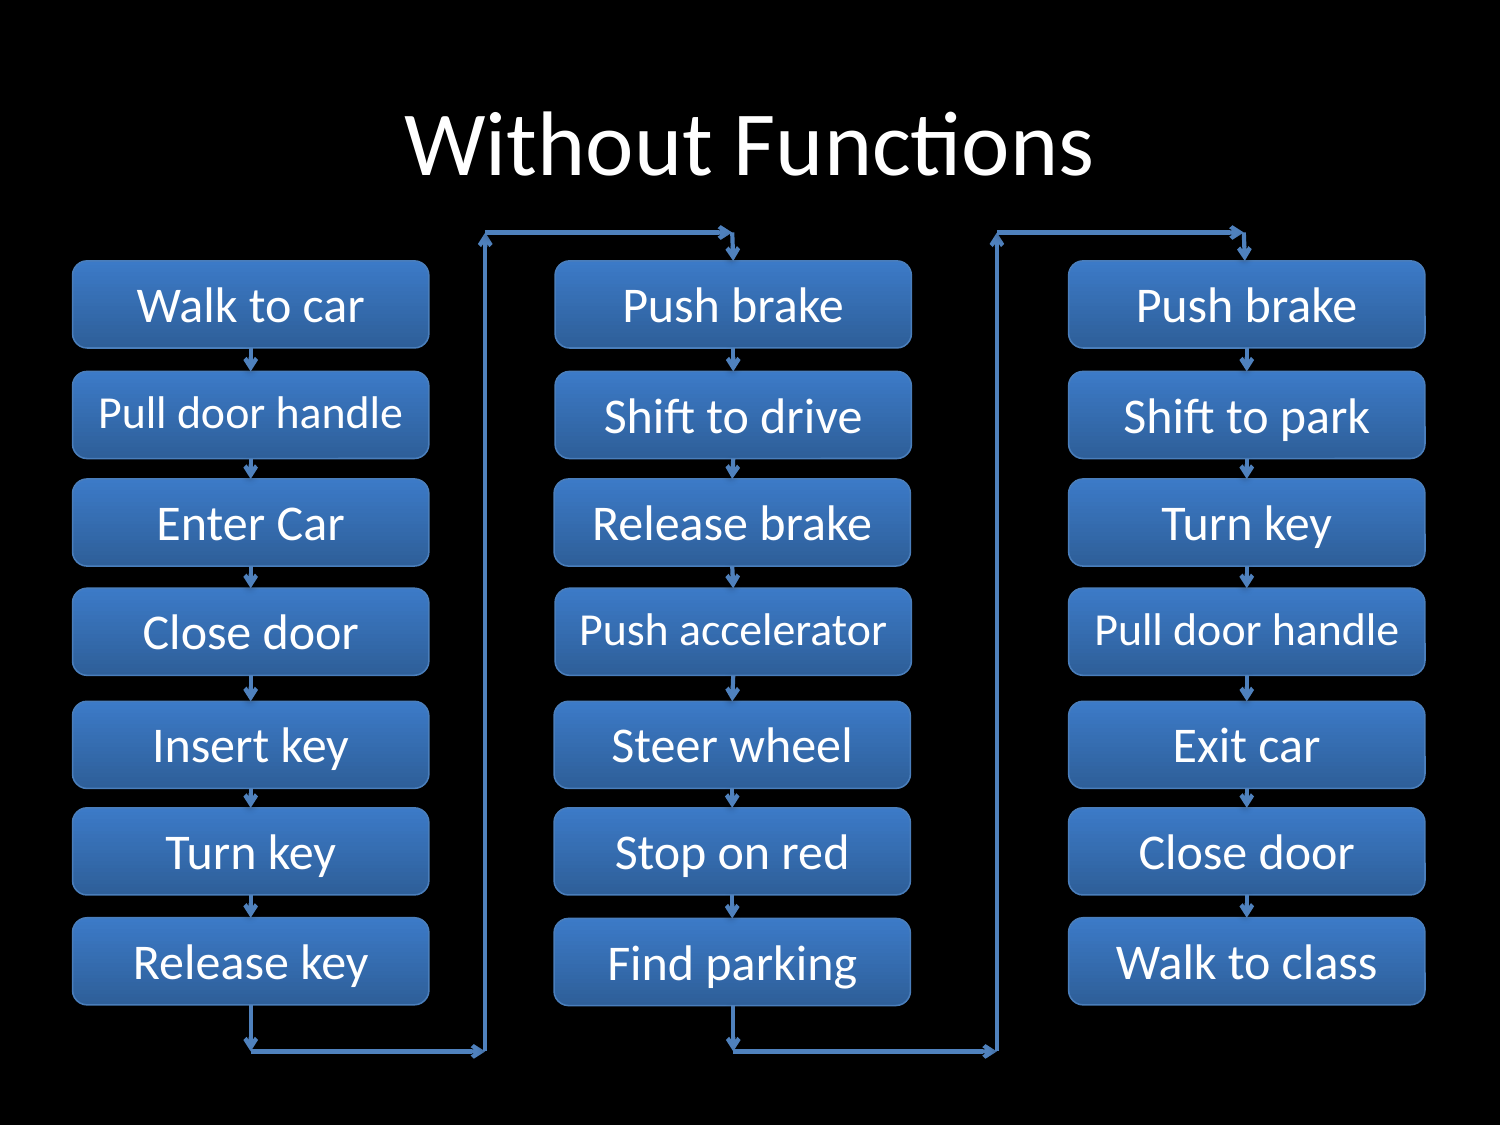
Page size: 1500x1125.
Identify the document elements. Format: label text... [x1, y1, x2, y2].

text_box Find parking [553, 917, 912, 1007]
text_box Pull door handle [71, 370, 430, 460]
text_box Push brake [1067, 260, 1426, 349]
text_box Enter Car [71, 478, 430, 567]
title Without Functions [75, 45, 1425, 233]
text_box Insert key [71, 700, 430, 790]
text_box Steer wheel [553, 700, 912, 790]
text_box Pull door handle [1067, 587, 1426, 677]
text_box Release key [71, 916, 430, 1006]
text_box Walk to class [1067, 916, 1426, 1006]
text_box Shift to drive [554, 370, 913, 460]
text_box Close door [71, 587, 430, 677]
text_box Push brake [554, 260, 913, 349]
text_box Walk to car [71, 260, 430, 349]
text_box Stop on red [553, 807, 912, 896]
text_box Turn key [1067, 478, 1426, 567]
text_box Close door [1067, 807, 1426, 896]
text_box Turn key [71, 807, 430, 896]
text_box Exit car [1067, 700, 1426, 790]
text_box Push accelerator [554, 587, 913, 677]
text_box Shift to park [1067, 370, 1426, 460]
text_box Release brake [553, 478, 912, 567]
